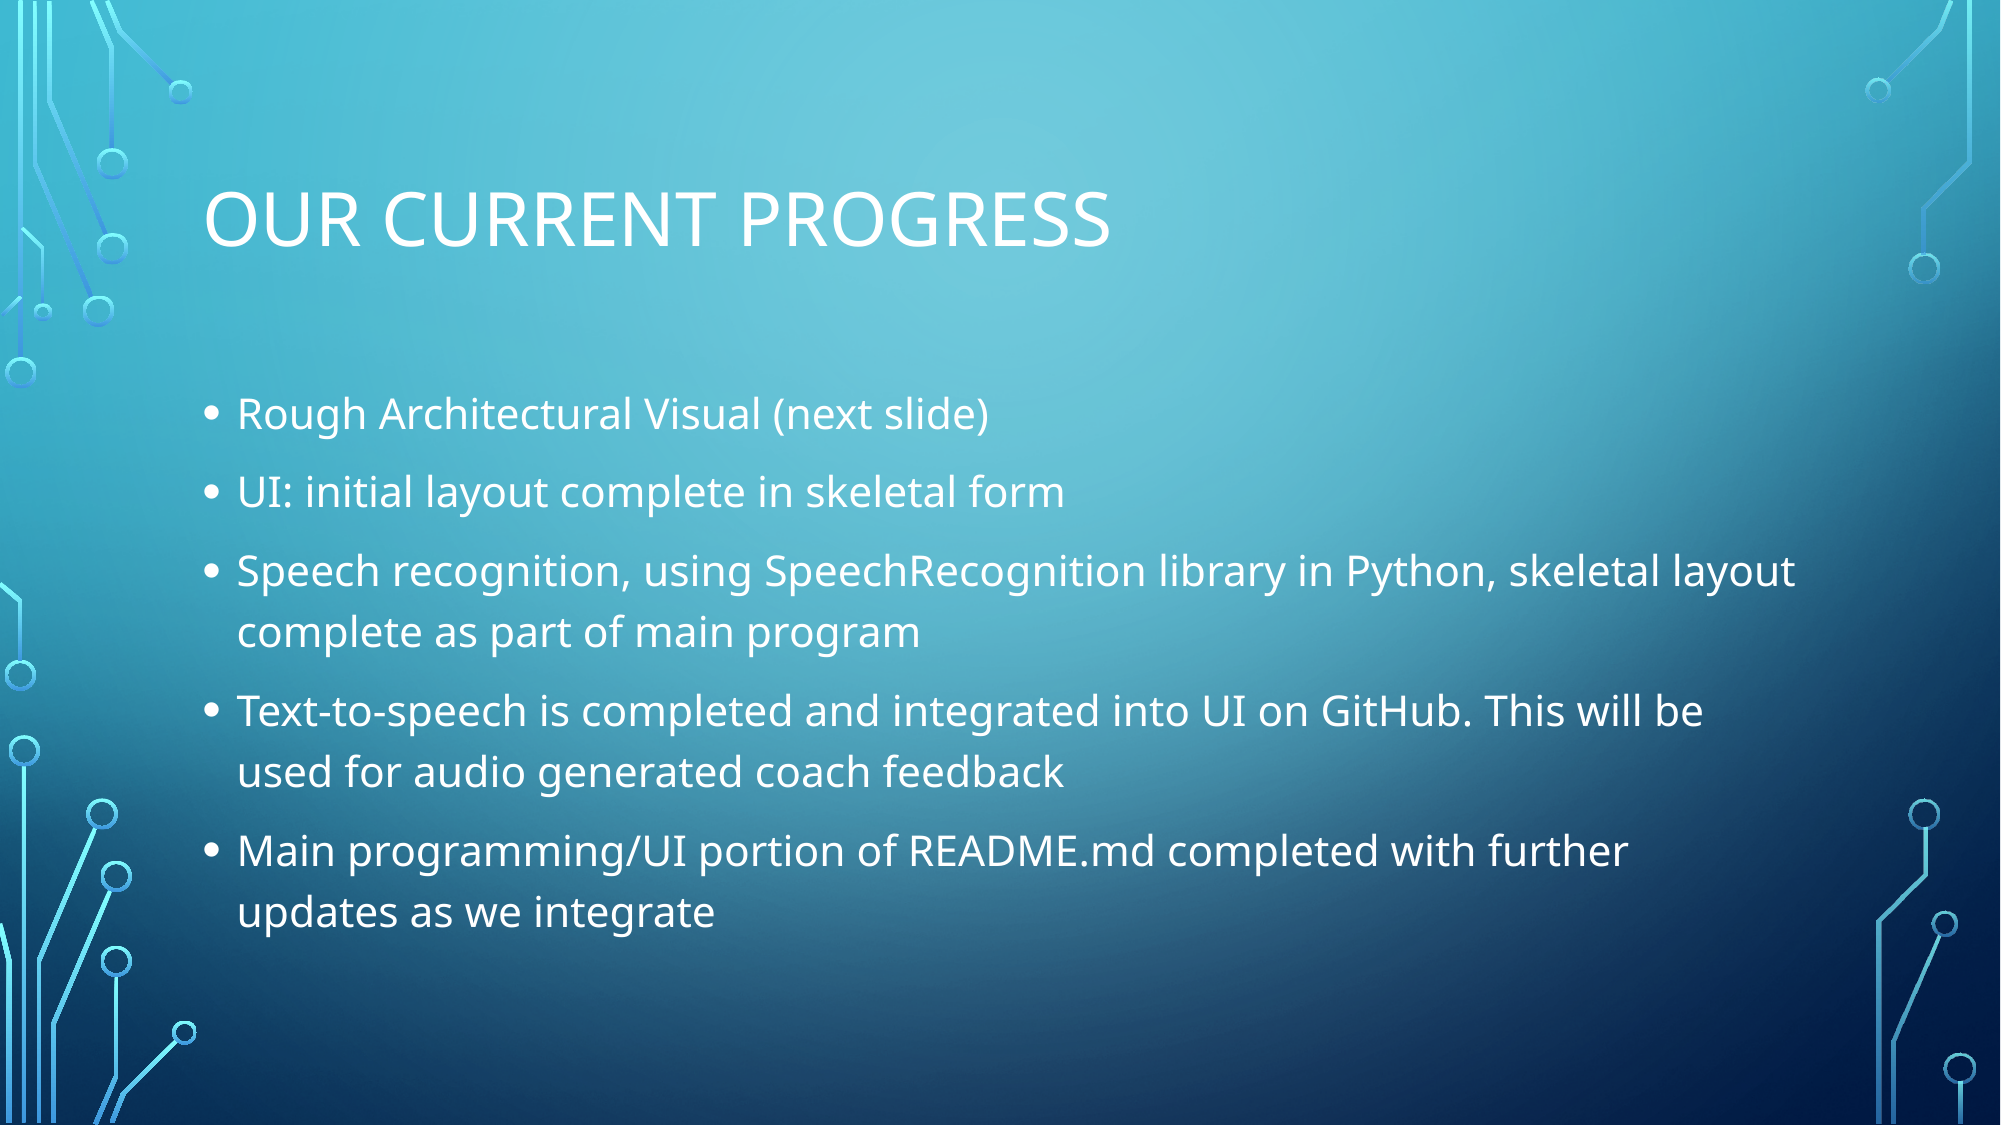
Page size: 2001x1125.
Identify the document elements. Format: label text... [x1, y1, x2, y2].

list Rough Architectural Visual (next slide) UI: initial layout complete in skeletal form Speech recognition, using SpeechRecognition library in Python, skeletal layout complete as part of main program Text-to-speech is completed and integrated into UI on GitHub. This will be used for audio generated coach feedback Main programming/UI portion of README.md completed with further updates as we integrate [187, 369, 1813, 950]
title Our Current progress [187, 101, 1813, 344]
